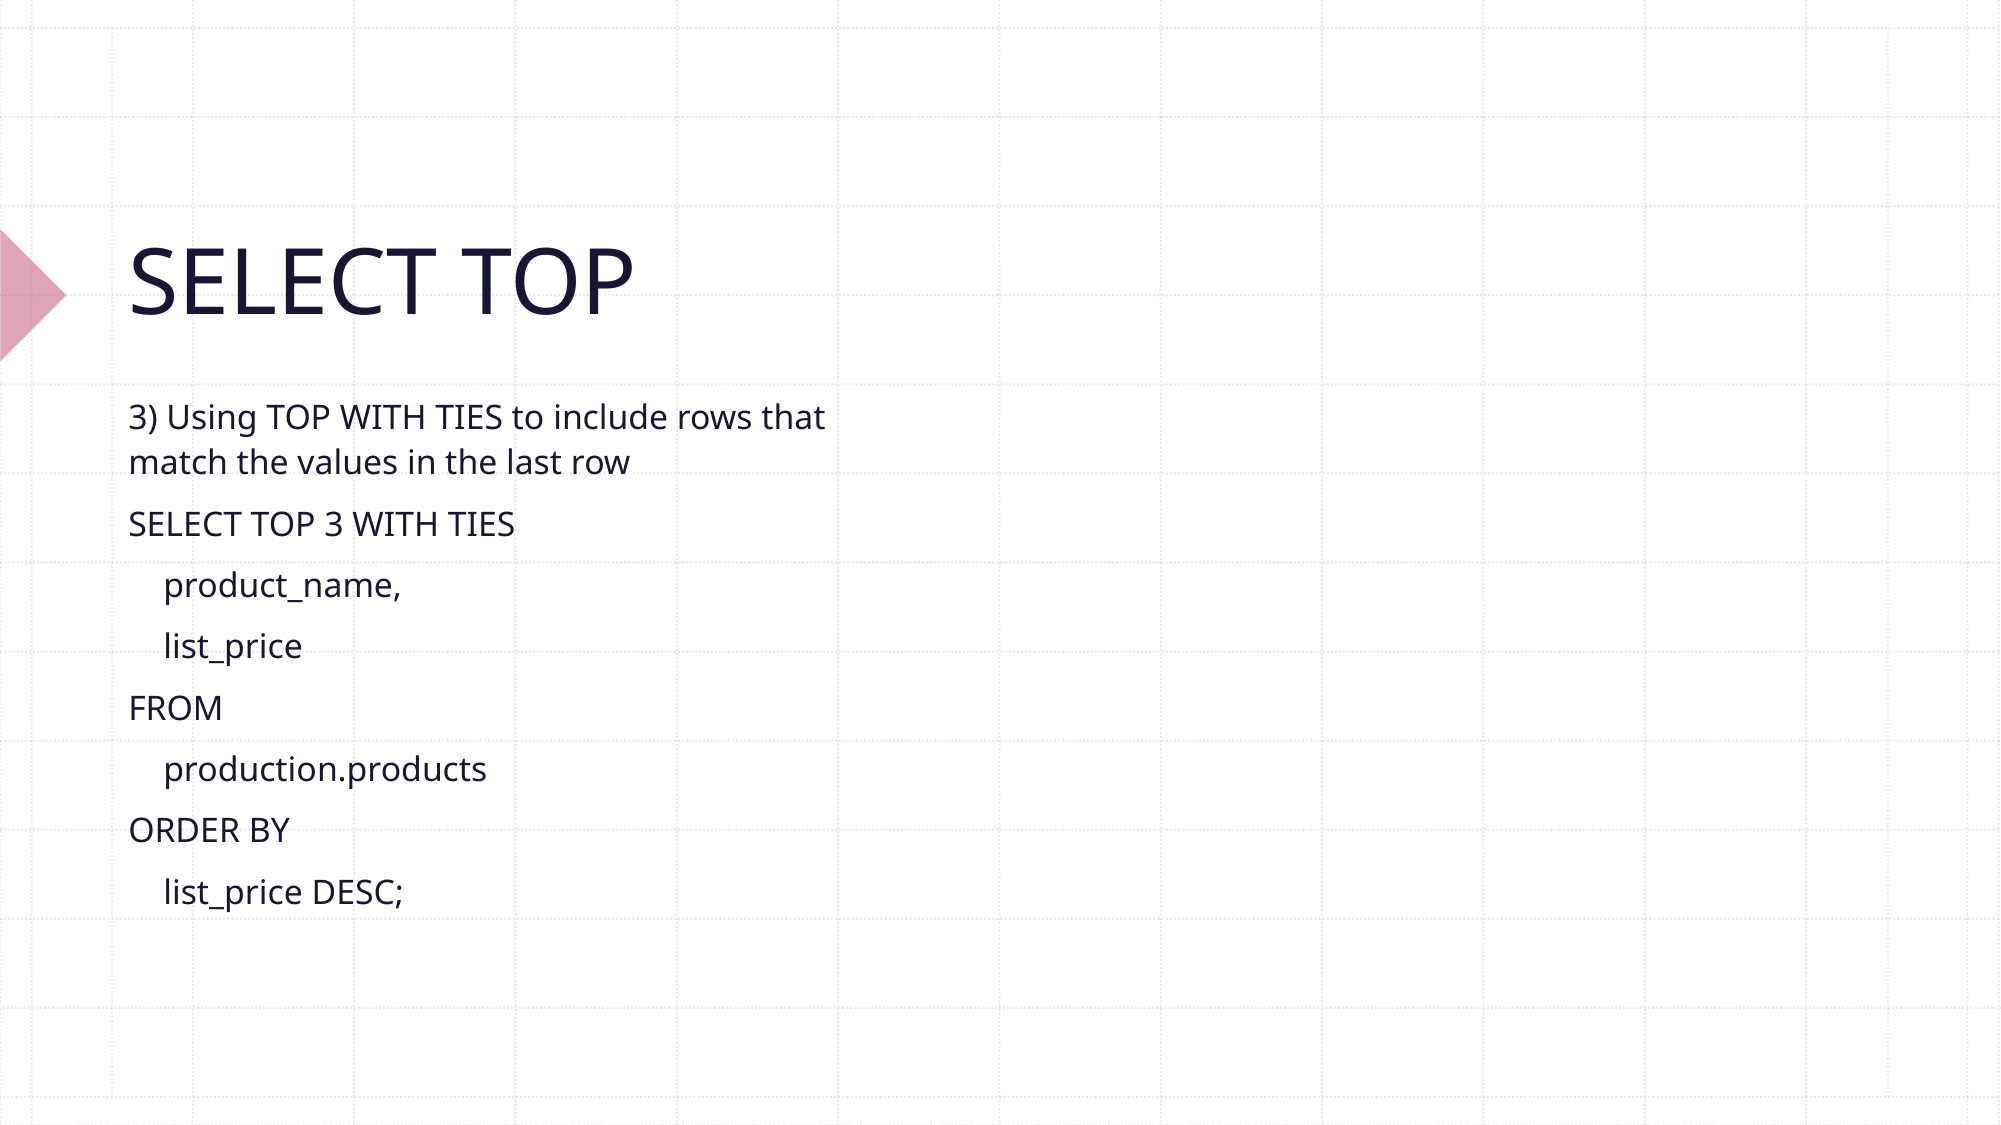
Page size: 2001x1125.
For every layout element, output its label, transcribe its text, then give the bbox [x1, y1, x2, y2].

list 3) Using TOP WITH TIES to include rows that match the values in the last row SELECT TOP 3 WITH TIES product_name, list_price FROM production.products ORDER BY list_price DESC; [113, 384, 936, 922]
title SELECT TOP [113, 118, 1806, 341]
